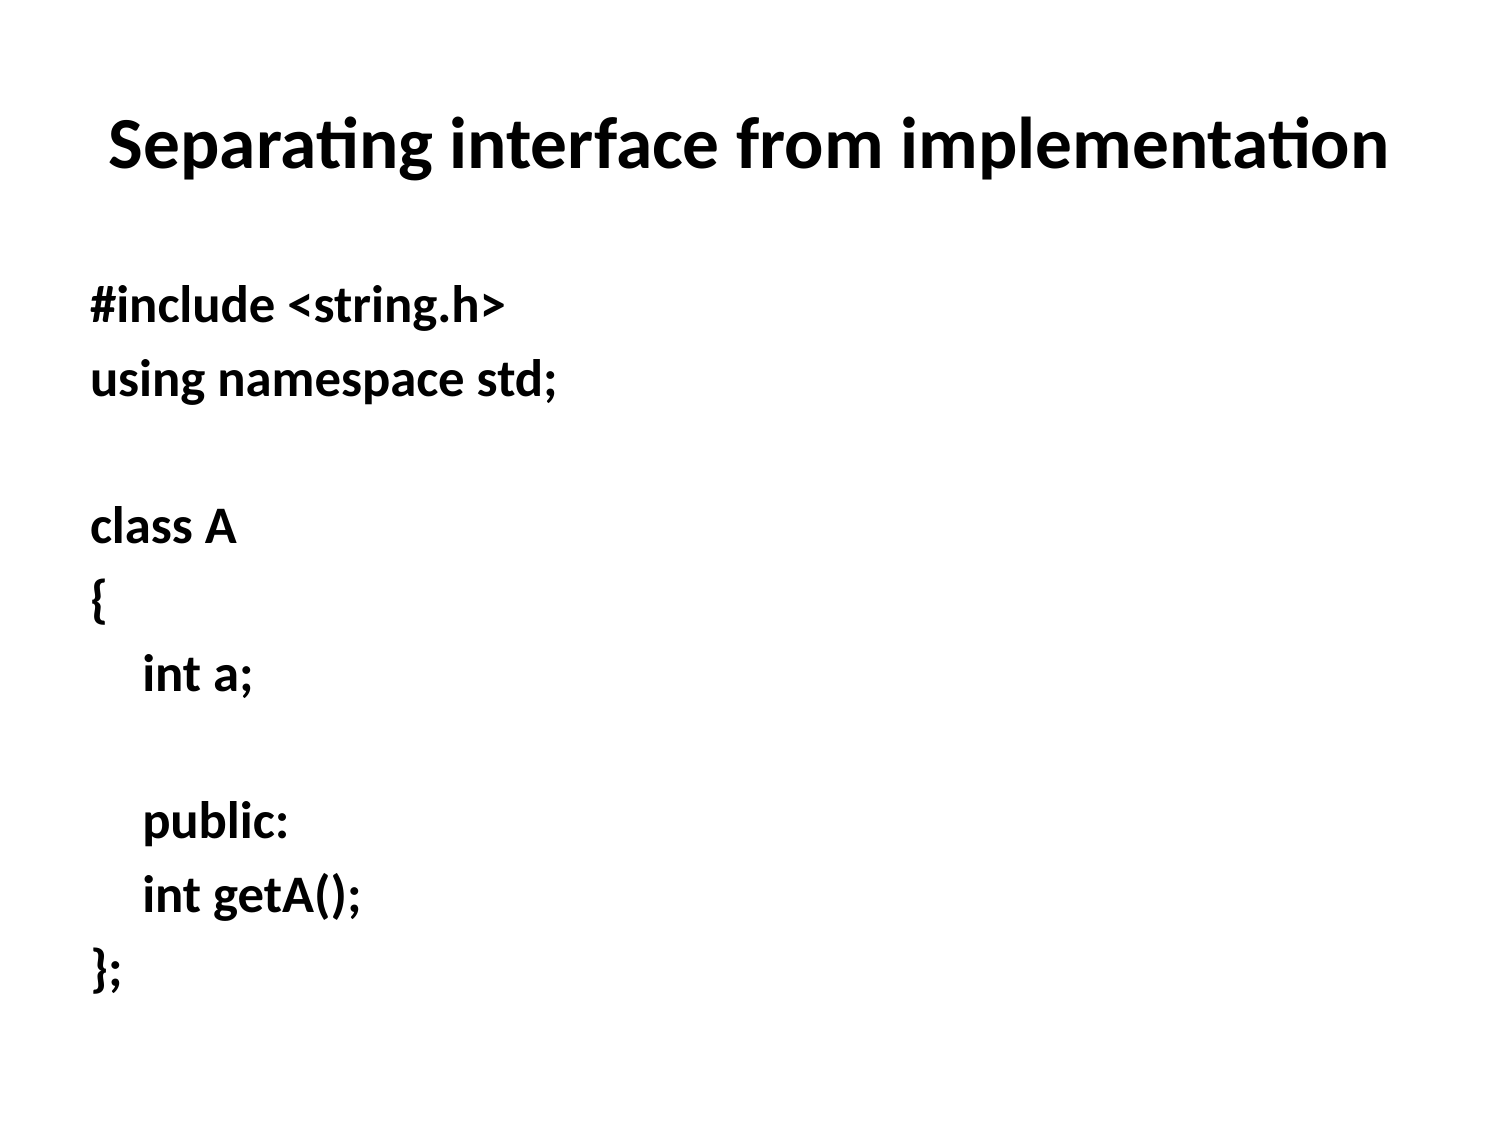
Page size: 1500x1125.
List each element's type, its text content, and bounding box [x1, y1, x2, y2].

list #include <string.h> using namespace std; class A { int a; public: int getA(); }; [75, 262, 1425, 1005]
title Separating interface from implementation [75, 45, 1425, 233]
